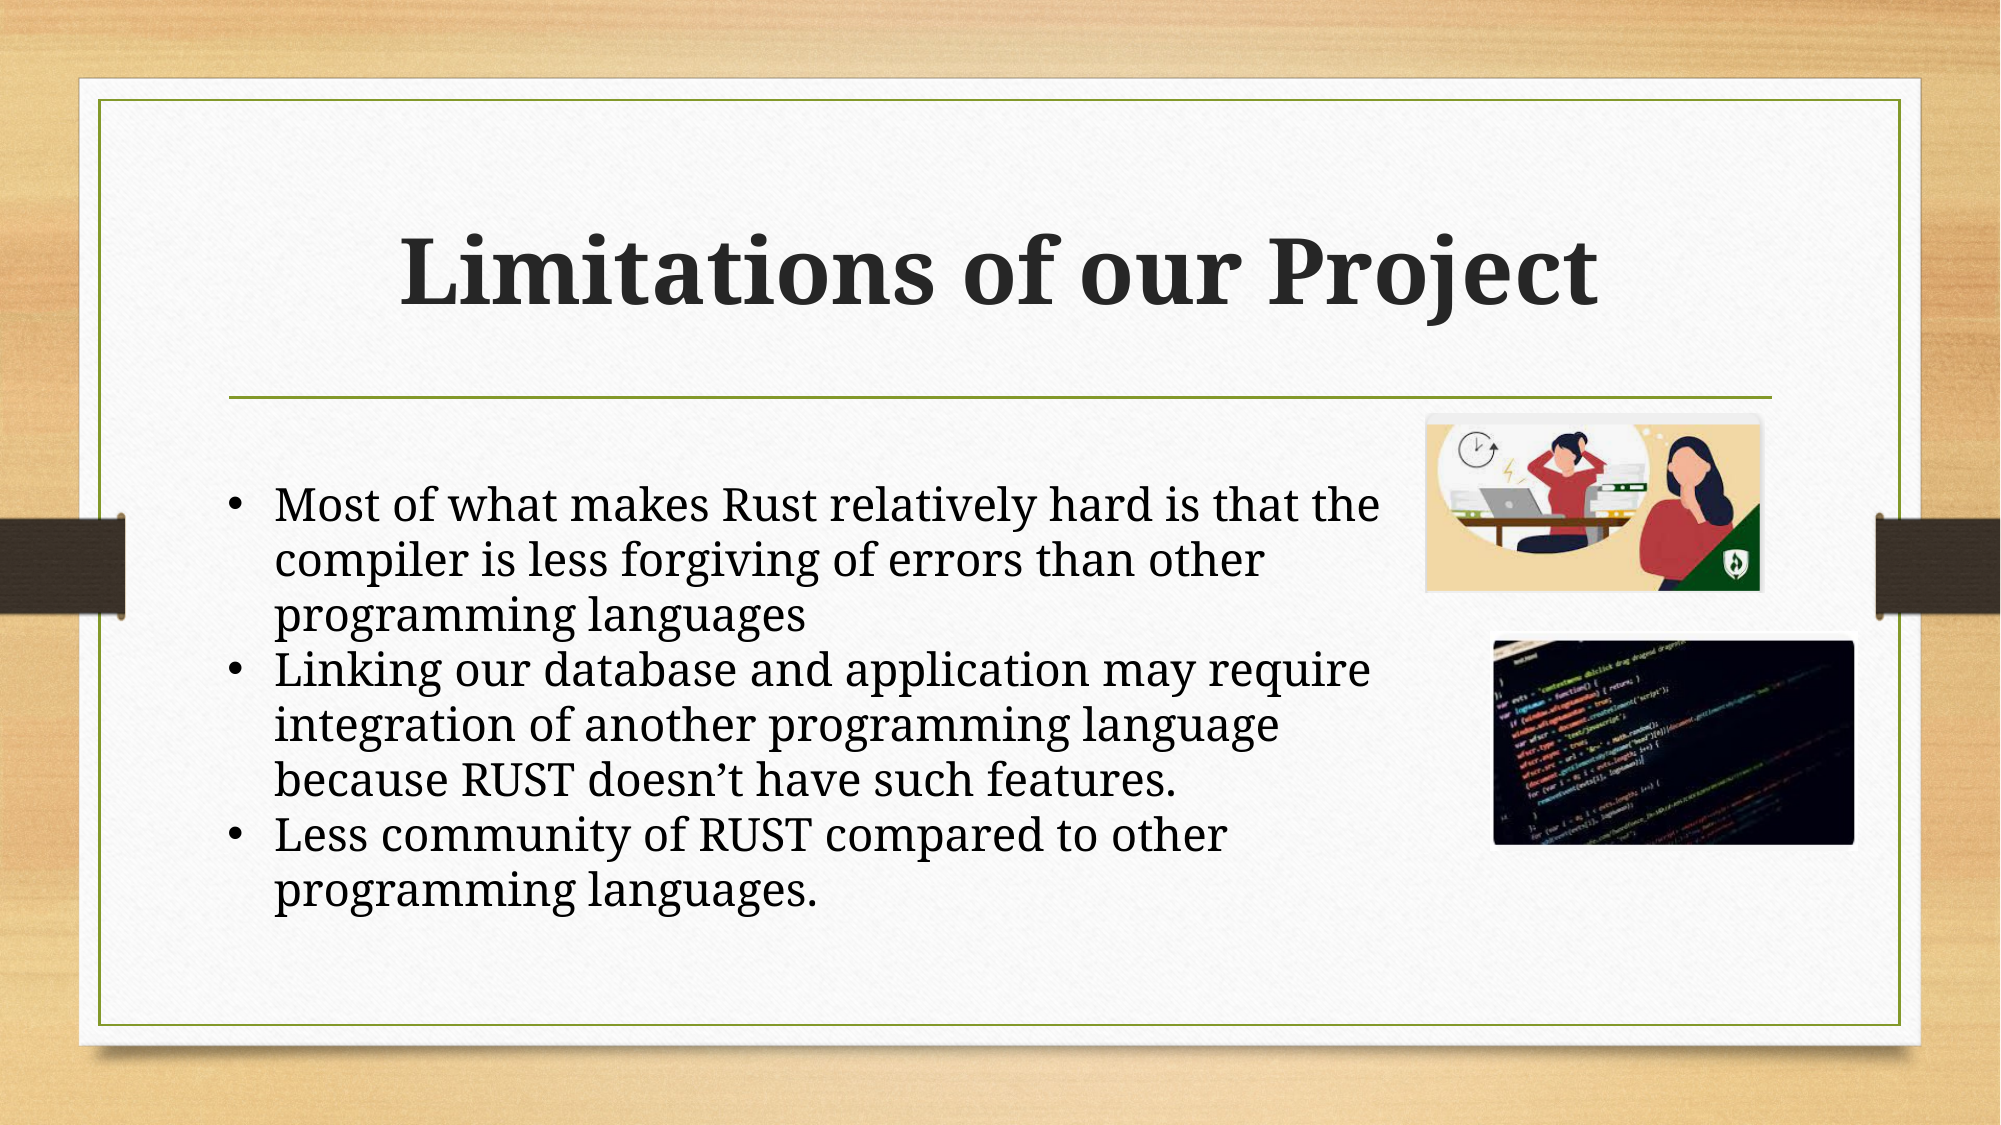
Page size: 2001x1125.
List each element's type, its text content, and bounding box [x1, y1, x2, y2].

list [1425, 413, 1765, 594]
text_box Most of what makes Rust relatively hard is that the compiler is less forgiving of errors than other programming languages Linking our database and application may require integration of another programming language because RUST doesn’t have such features. Less community of RUST compared to other programming languages. [212, 468, 1405, 968]
title Limitations of our Project [212, 161, 1788, 375]
picture [0, 0, 2001, 1125]
